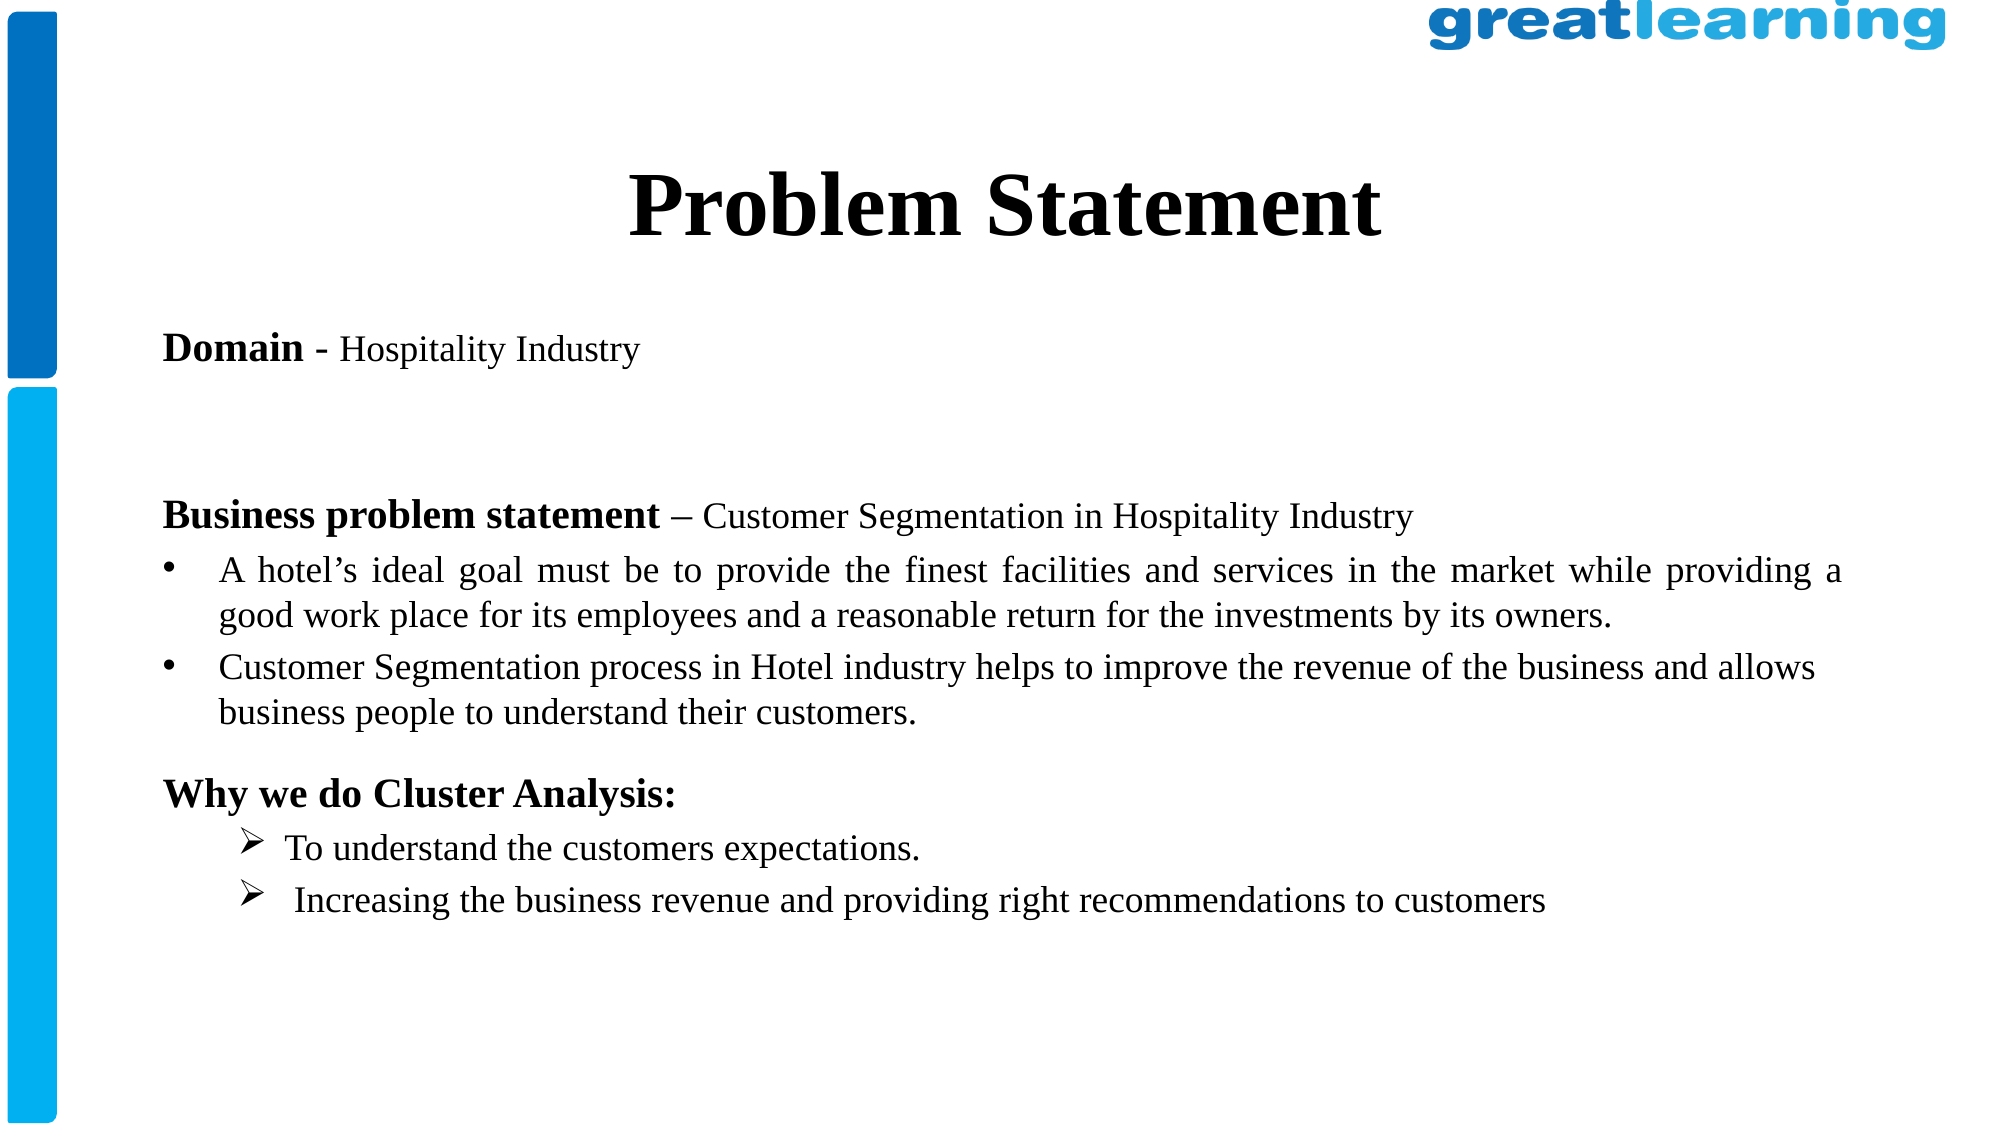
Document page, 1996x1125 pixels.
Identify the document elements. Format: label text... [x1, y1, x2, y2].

list Domain - Hospitality Industry Business problem statement – Customer Segmentation in Hospitality Industry A hotel’s ideal goal must be to provide the finest facilities and services in the market while providing a good work place for its employees and a reasonable return for the investments by its owners. Customer Segmentation process in Hotel industry helps to improve the revenue of the business and allows business people to understand their customers. Why we do Cluster Analysis: To understand the customers expectations. Increasing the business revenue and providing right recommendations to customers [147, 287, 1860, 1000]
picture [1429, 0, 1946, 50]
title Problem Statement [149, 82, 1863, 316]
